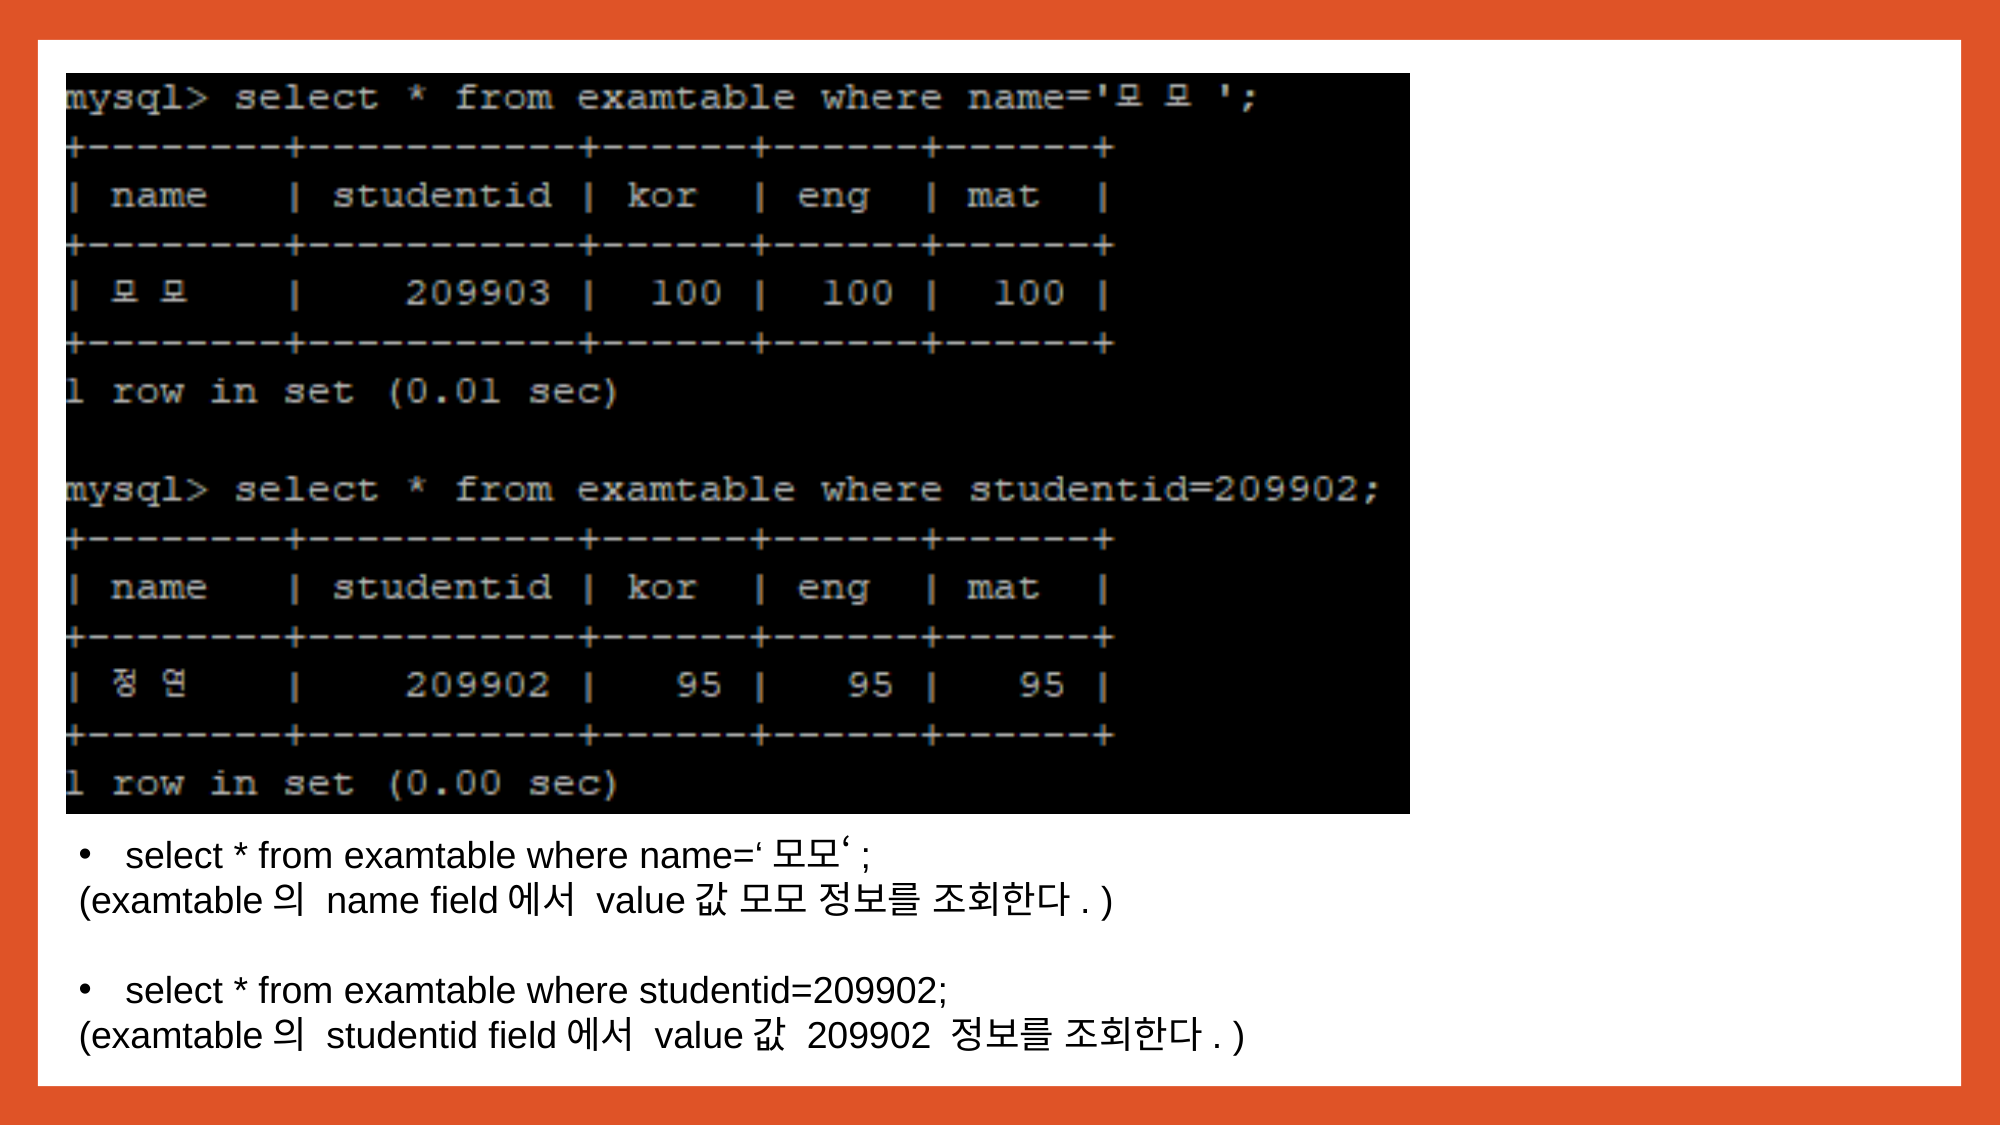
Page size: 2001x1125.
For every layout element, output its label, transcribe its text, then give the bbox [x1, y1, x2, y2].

text_box select * from examtable where name=‘모모‘; (examtable의 name field에서 value값 모모 정보를 조회한다. ) select * from examtable where studentid=209902; (examtable의 studentid field에서 value값 209902 정보를 조회한다. ) [63, 823, 1937, 1109]
picture [65, 73, 1410, 814]
